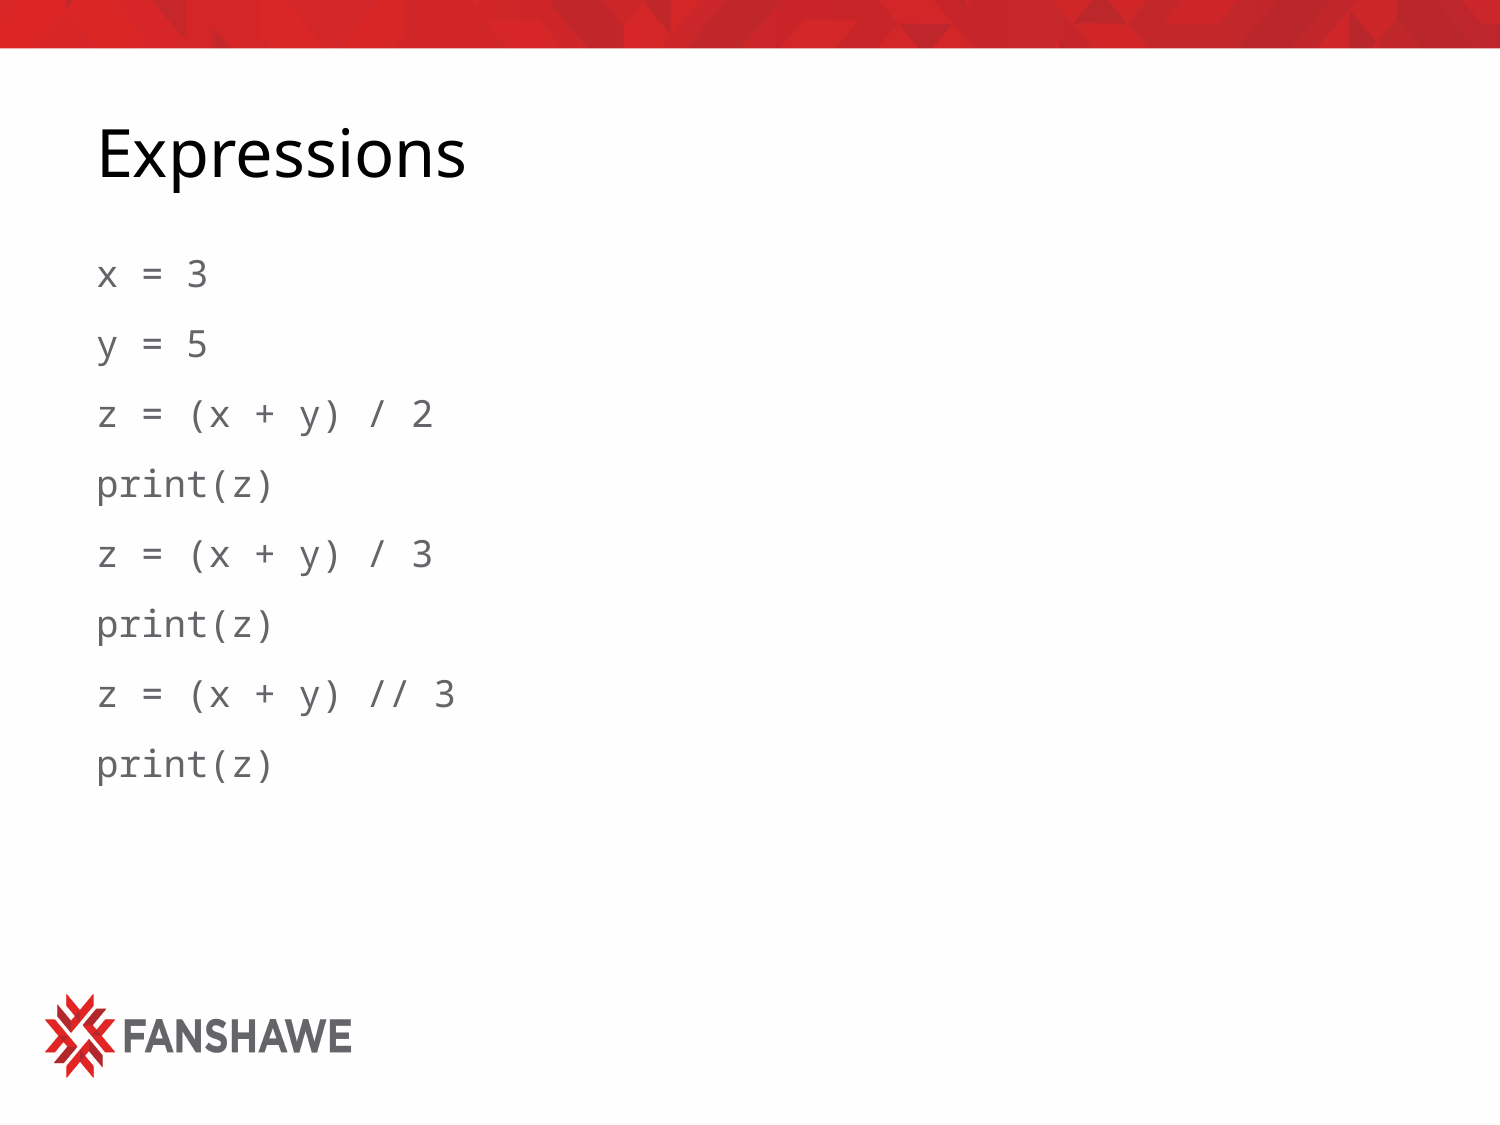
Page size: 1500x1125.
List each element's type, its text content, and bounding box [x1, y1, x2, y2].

picture [0, 0, 1500, 1125]
title Expressions [81, 59, 1419, 242]
list x = 3 y = 5 z = (x + y) / 2 print(z) z = (x + y) / 3 print(z) z = (x + y) // 3 print(z) [81, 242, 1419, 950]
